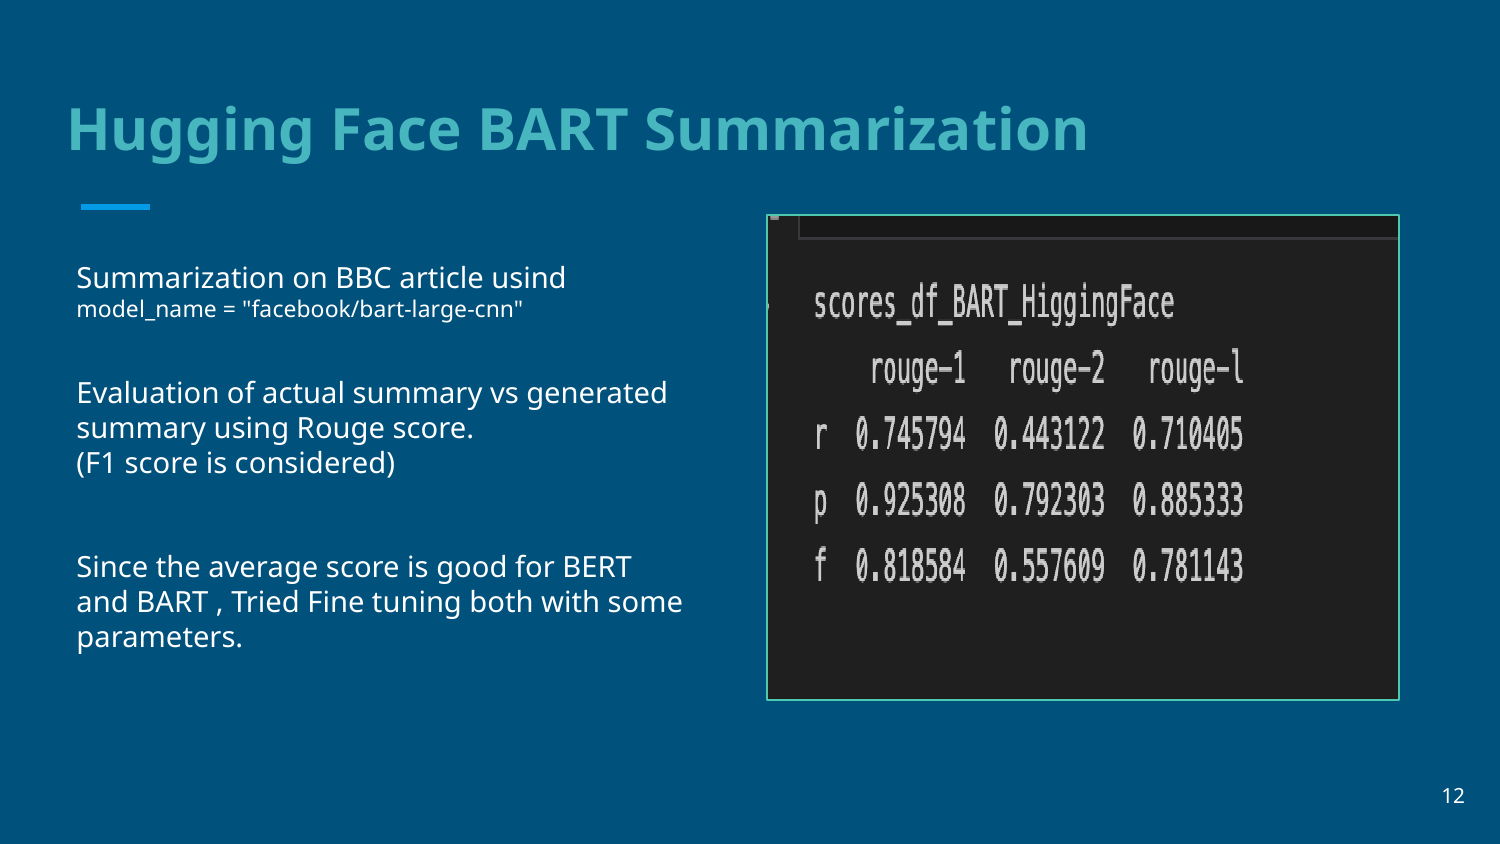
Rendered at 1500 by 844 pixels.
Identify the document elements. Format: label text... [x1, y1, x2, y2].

title Hugging Face BART Summarization [51, 71, 1449, 178]
picture [767, 215, 1399, 700]
text_box Summarization on BBC article usind model_name = "facebook/bart-large-cnn" Evaluation of actual summary vs generated summary using Rouge score. (F1 score is considered) Since the average score is good for BERT and BART , Tried Fine tuning both with some parameters. [61, 244, 703, 669]
slide_number ‹#› [1389, 764, 1480, 830]
